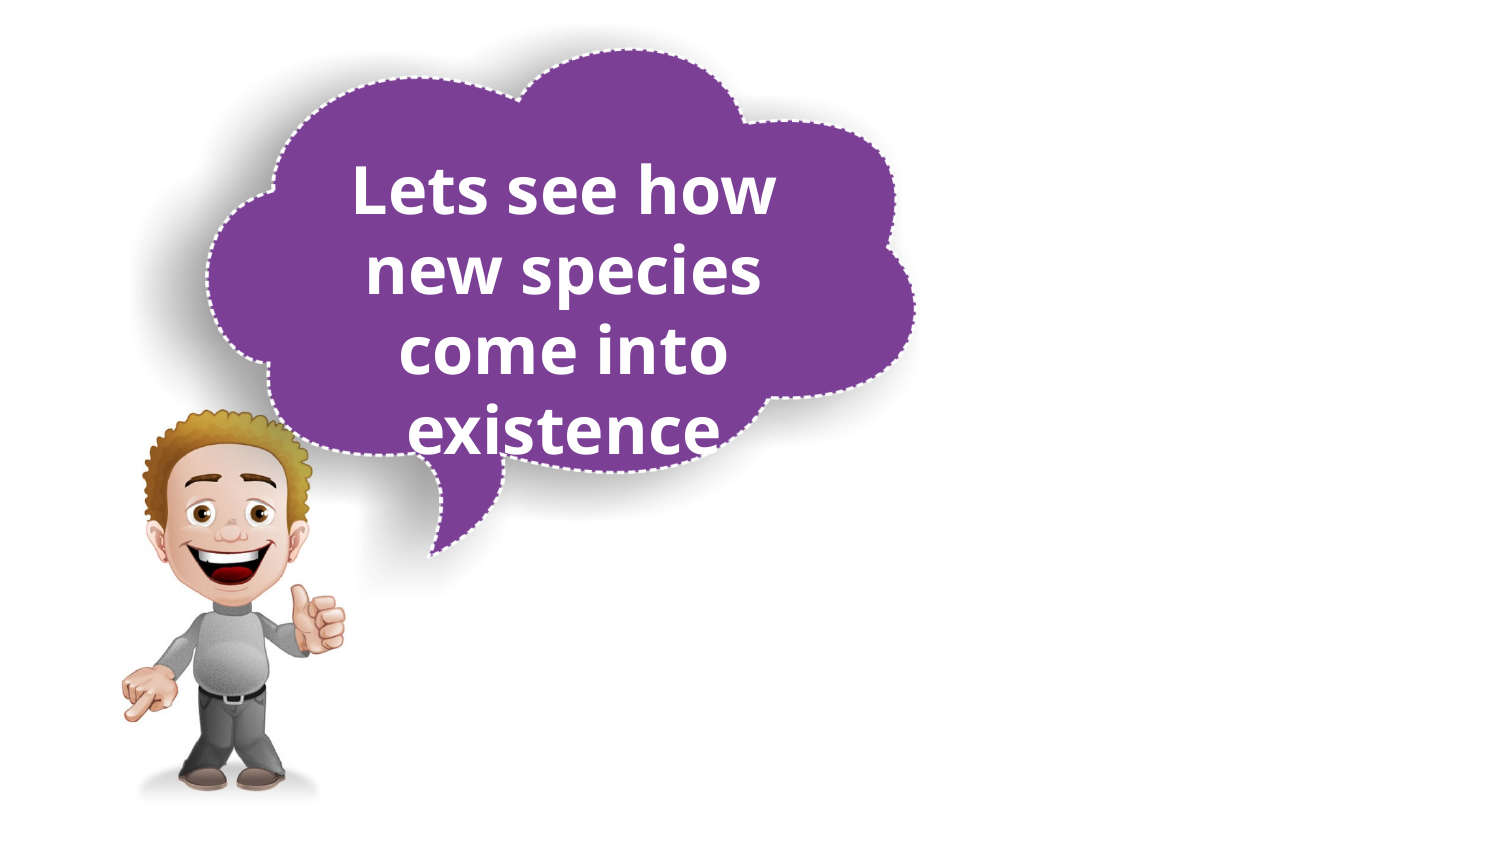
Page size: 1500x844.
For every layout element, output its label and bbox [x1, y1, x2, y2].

text_box [43, 21, 926, 812]
